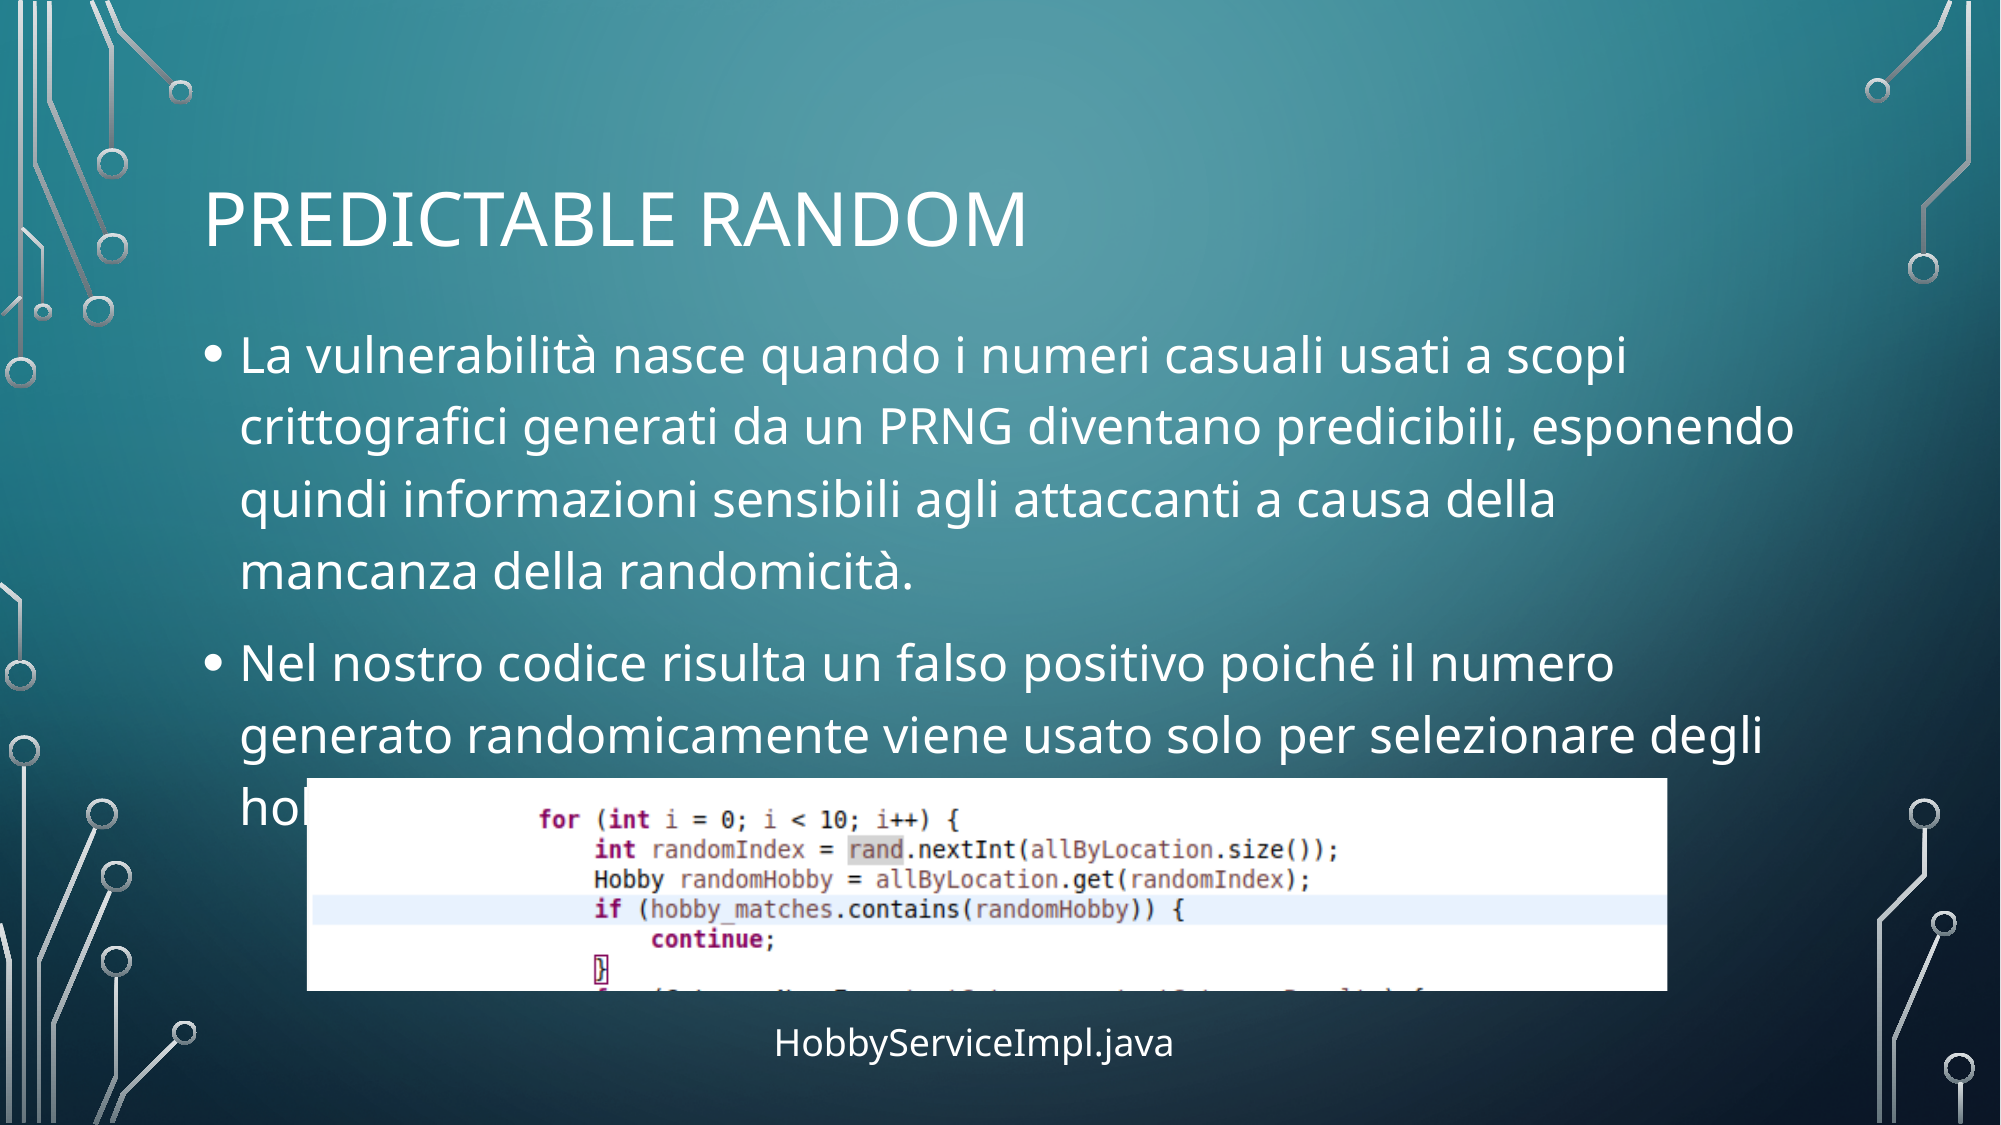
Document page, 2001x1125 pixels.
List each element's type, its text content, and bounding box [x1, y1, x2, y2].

list La vulnerabilità nasce quando i numeri casuali usati a scopi crittografici generati da un PRNG diventano predicibili, esponendo quindi informazioni sensibili agli attaccanti a causa della mancanza della randomicità. Nel nostro codice risulta un falso positivo poiché il numero generato randomicamente viene usato solo per selezionare degli hobby in maniera casuale. [187, 303, 1813, 885]
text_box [306, 778, 1668, 1073]
title Predictable Random [187, 101, 1813, 303]
